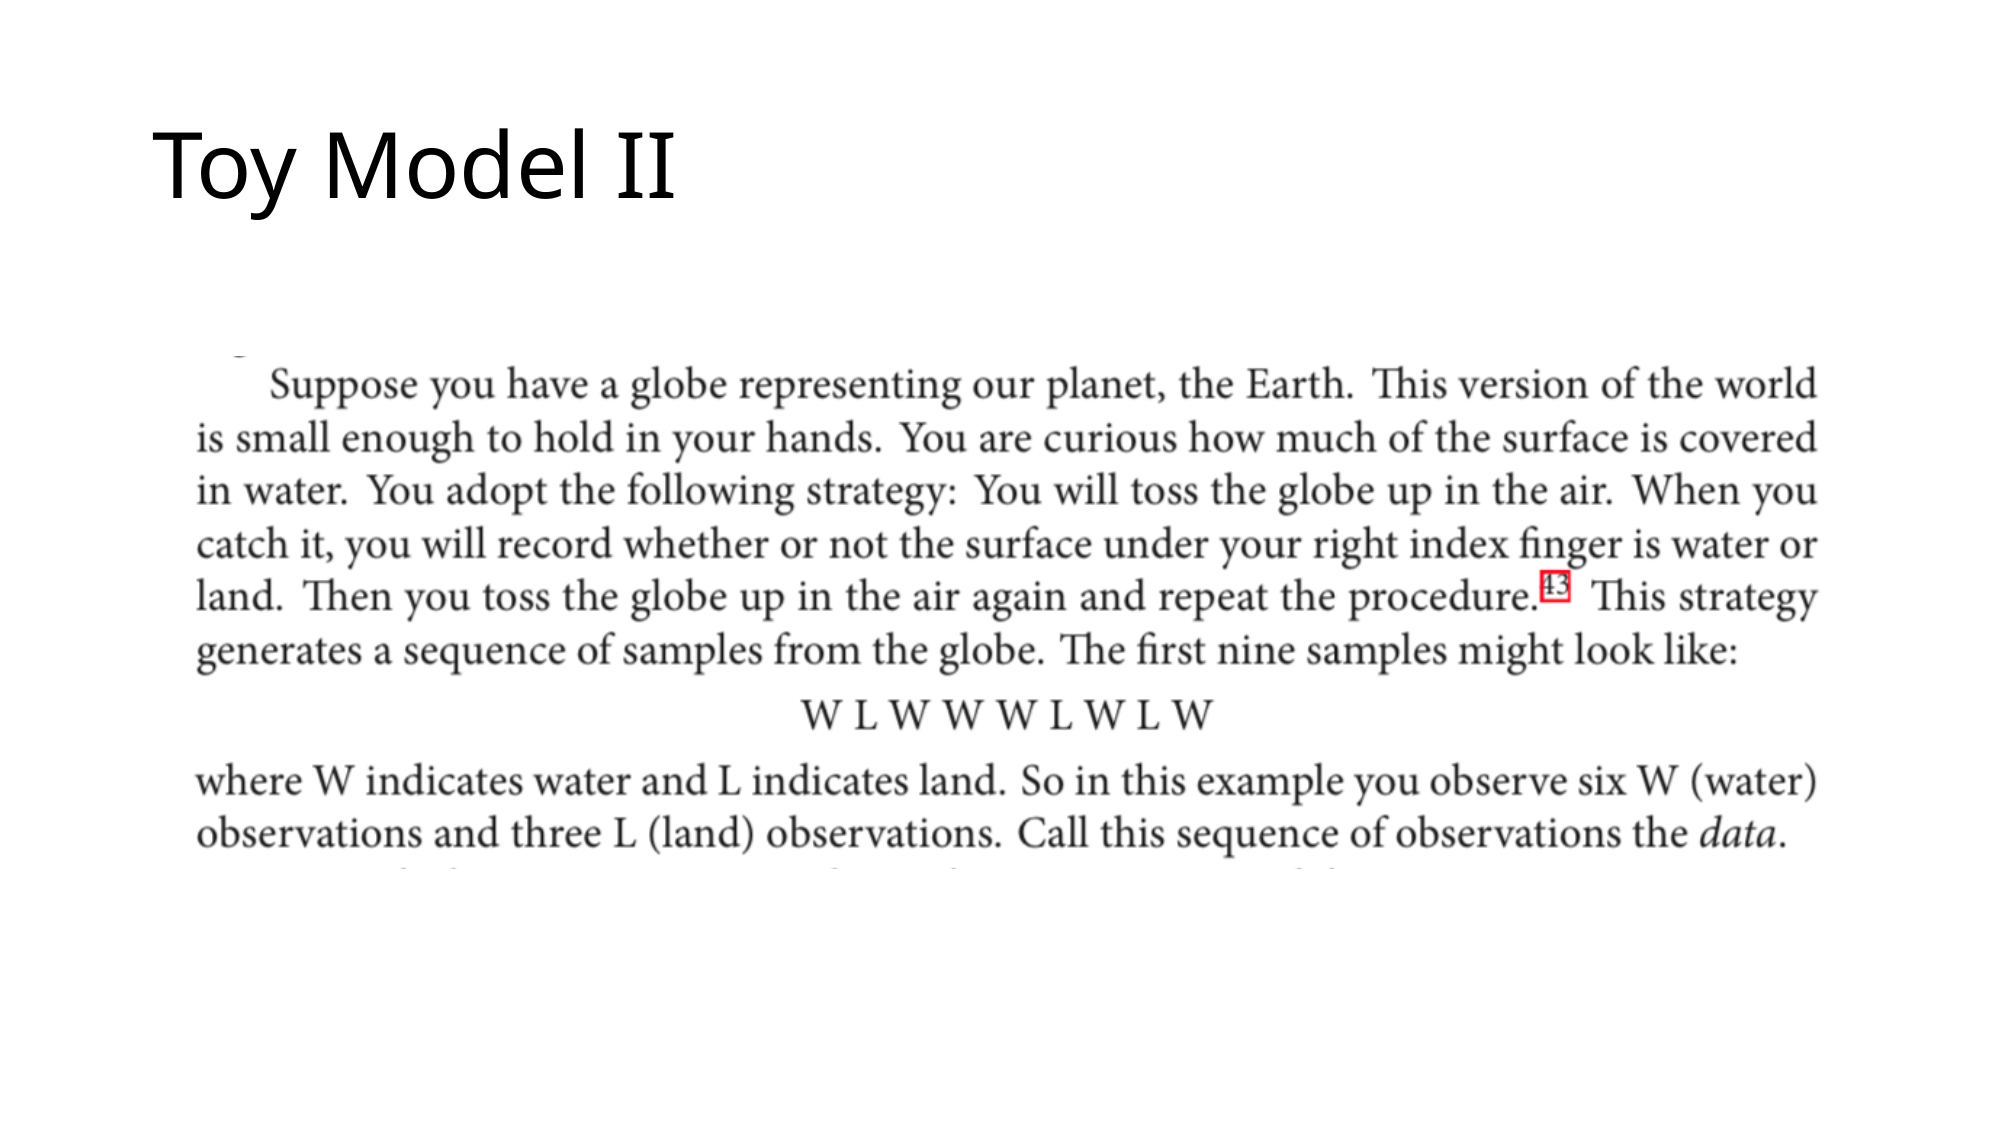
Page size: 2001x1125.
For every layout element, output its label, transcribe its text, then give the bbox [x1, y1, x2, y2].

title Toy Model II [137, 59, 1863, 278]
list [137, 355, 1863, 869]
